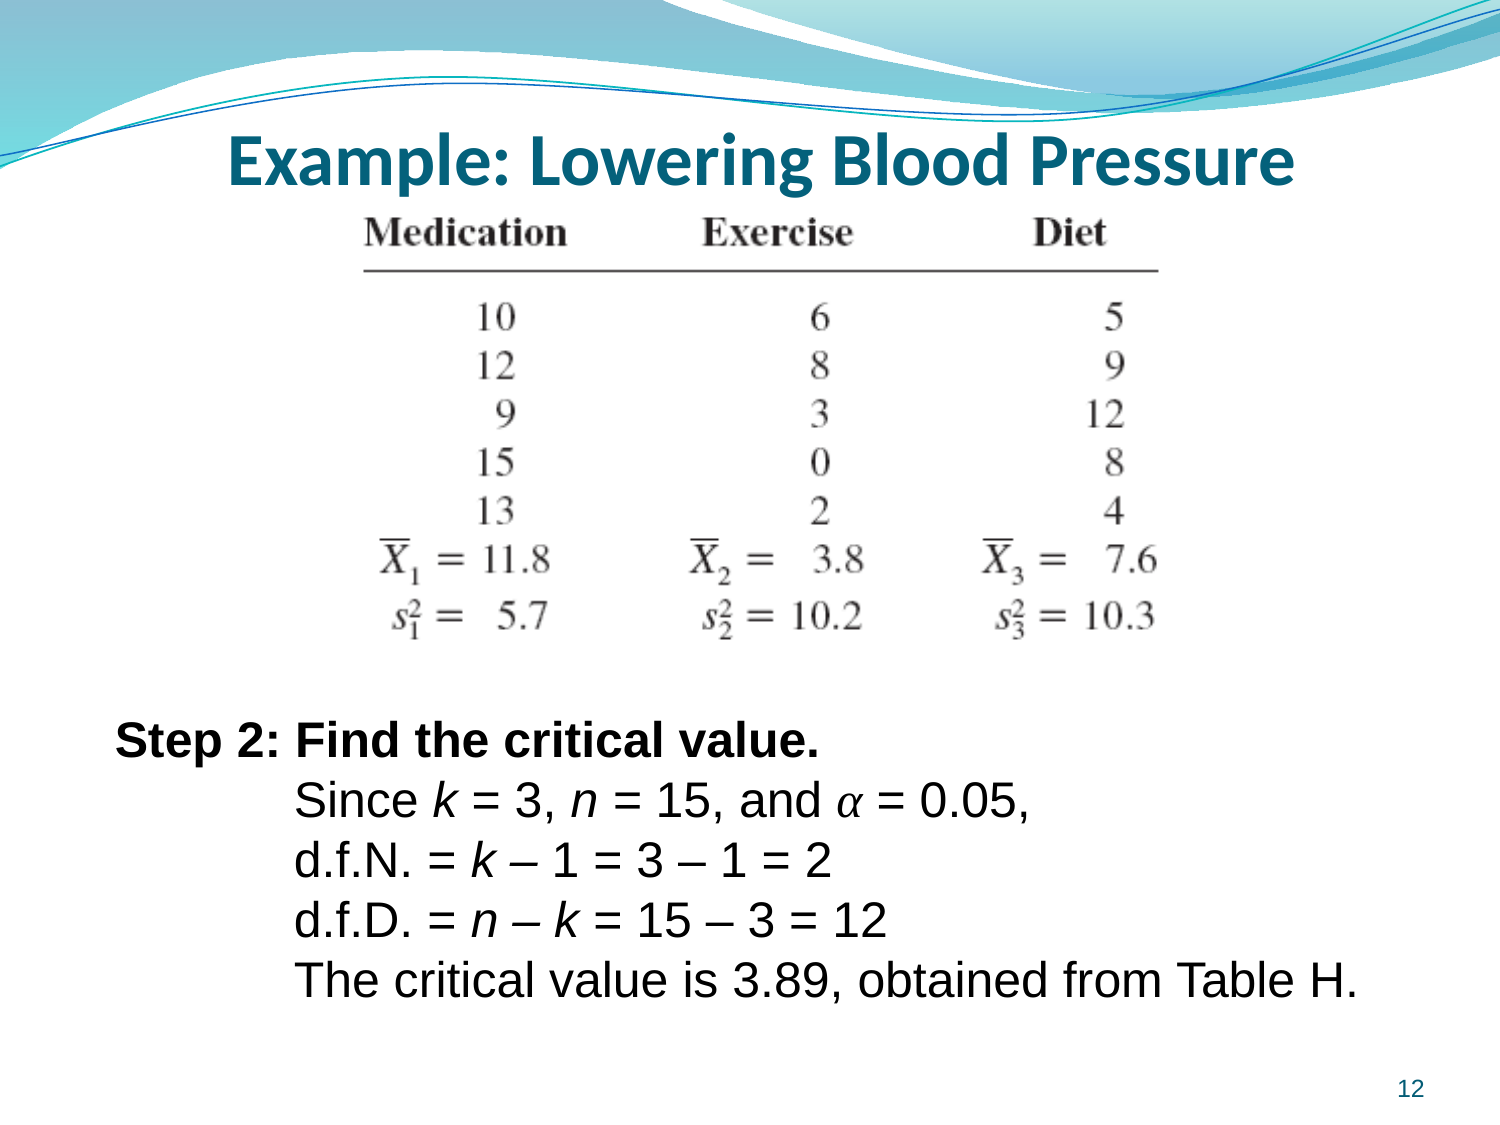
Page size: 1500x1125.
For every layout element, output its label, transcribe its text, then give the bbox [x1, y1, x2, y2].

title Example: Lowering Blood Pressure [74, 87, 1451, 201]
text_box Step 2: Find the critical value. Since k = 3, n = 15, and α = 0.05, d.f.N. = k – 1 = 3 – 1 = 2 d.f.D. = n – k = 15 – 3 = 12 The critical value is 3.89, obtained from Table H. [99, 699, 1413, 1015]
picture [362, 212, 1165, 647]
slide_number 12 [1299, 1042, 1425, 1103]
